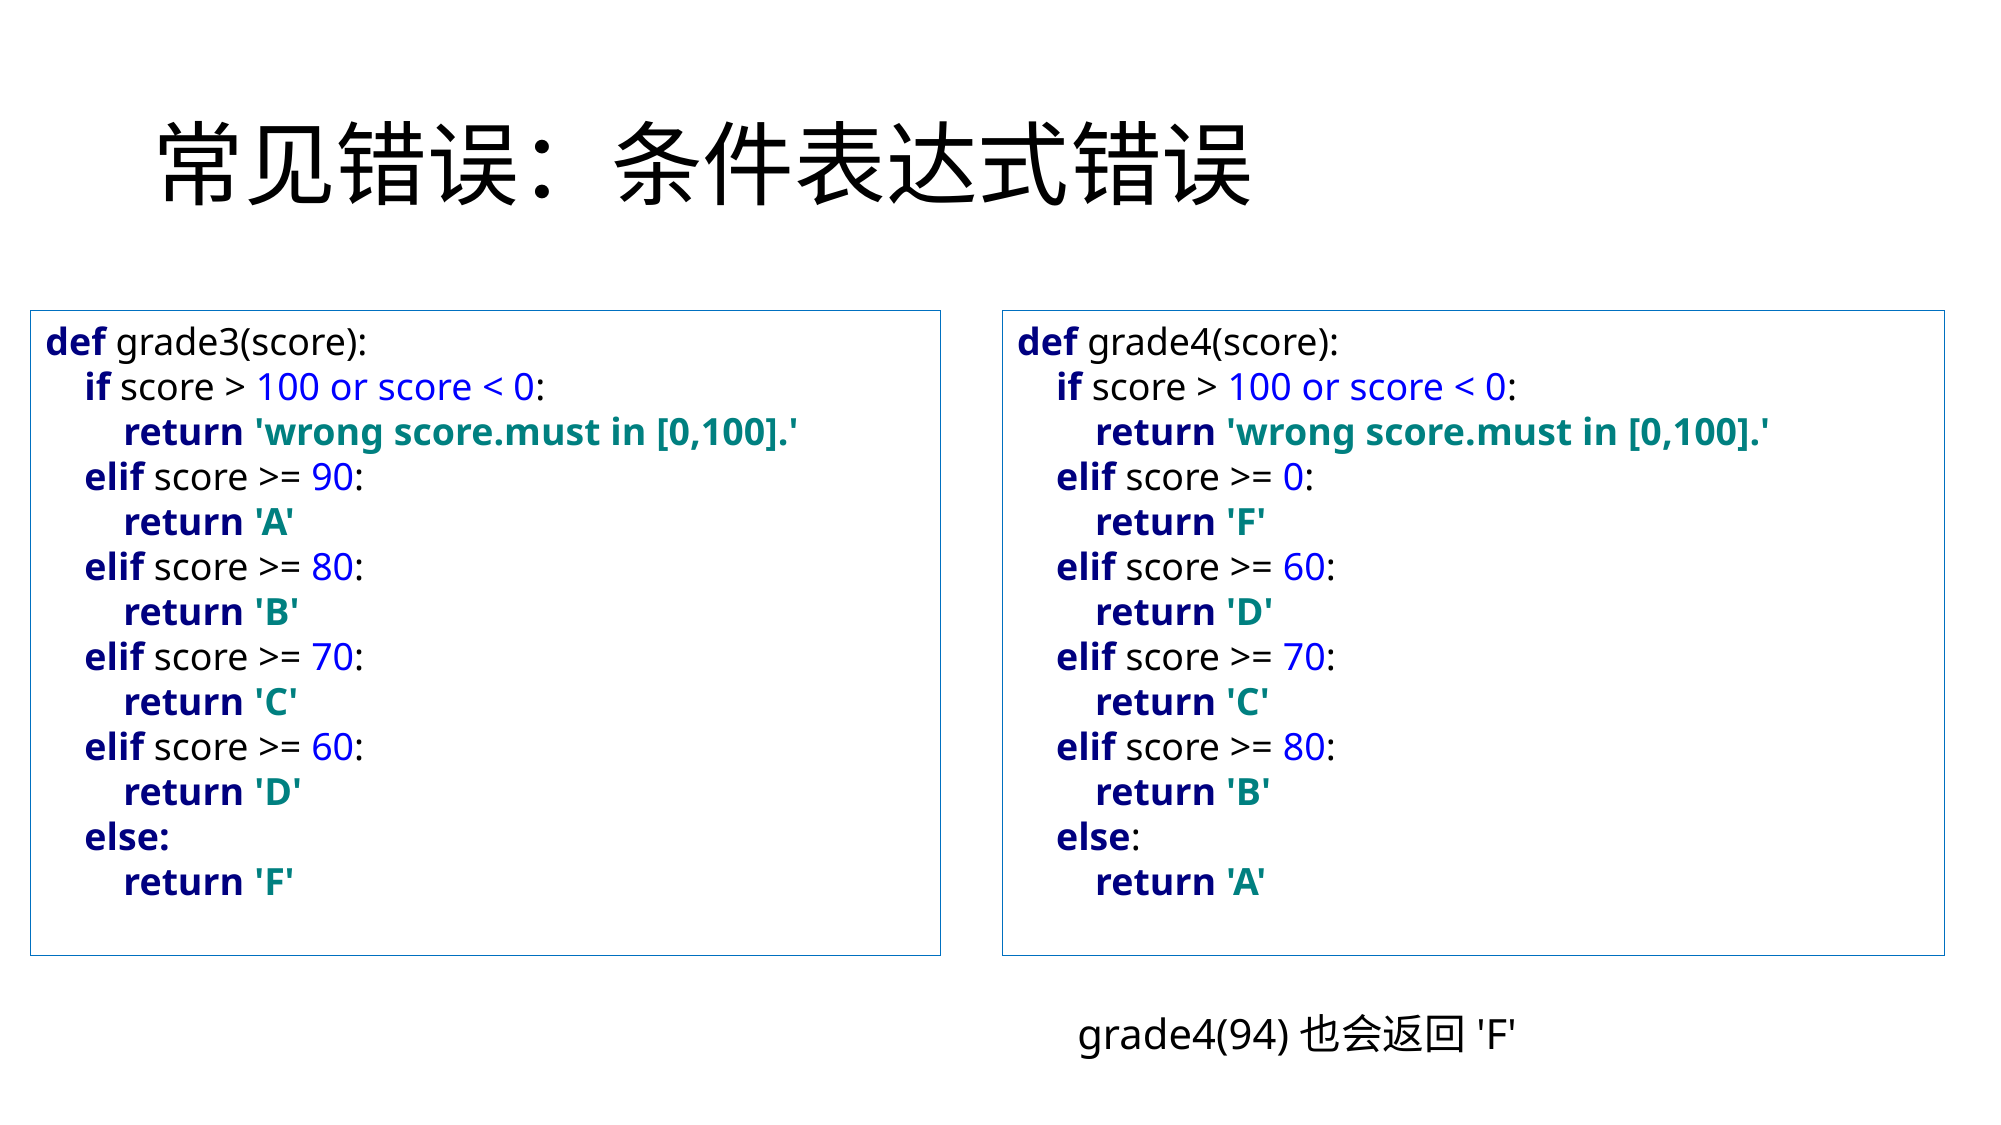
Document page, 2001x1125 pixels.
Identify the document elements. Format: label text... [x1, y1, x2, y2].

text_box def grade3(score): if score > 100 or score < 0: return 'wrong score.must in [0,100].' elif score >= 90: return 'A' elif score >= 80: return 'B' elif score >= 70: return 'C' elif score >= 60: return 'D' else: return 'F' [30, 310, 941, 956]
text_box grade4(94)也会返回'F' [1062, 1000, 1745, 1066]
text_box def grade4(score): if score > 100 or score < 0: return 'wrong score.must in [0,100].' elif score >= 0: return 'F' elif score >= 60: return 'D' elif score >= 70: return 'C' elif score >= 80: return 'B' else: return 'A' [1002, 310, 1945, 956]
title 常见错误：条件表达式错误 [137, 59, 1863, 278]
